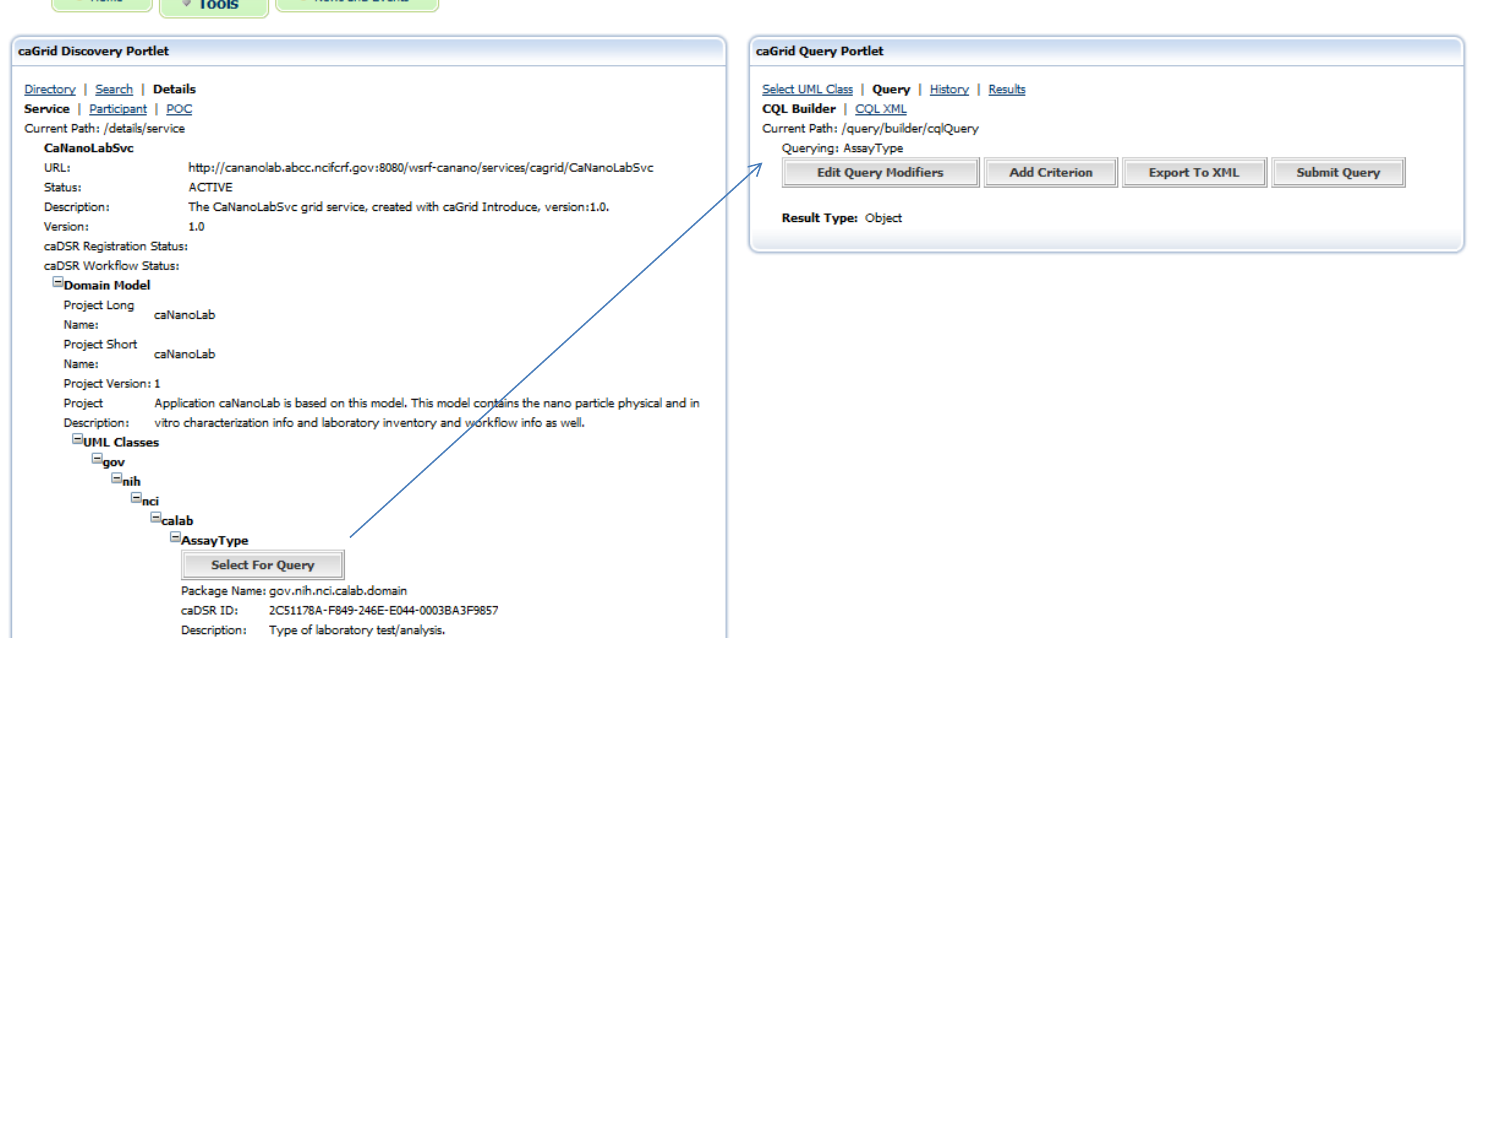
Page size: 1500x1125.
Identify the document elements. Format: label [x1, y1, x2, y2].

picture [0, 0, 1478, 638]
text_box [349, 162, 763, 538]
